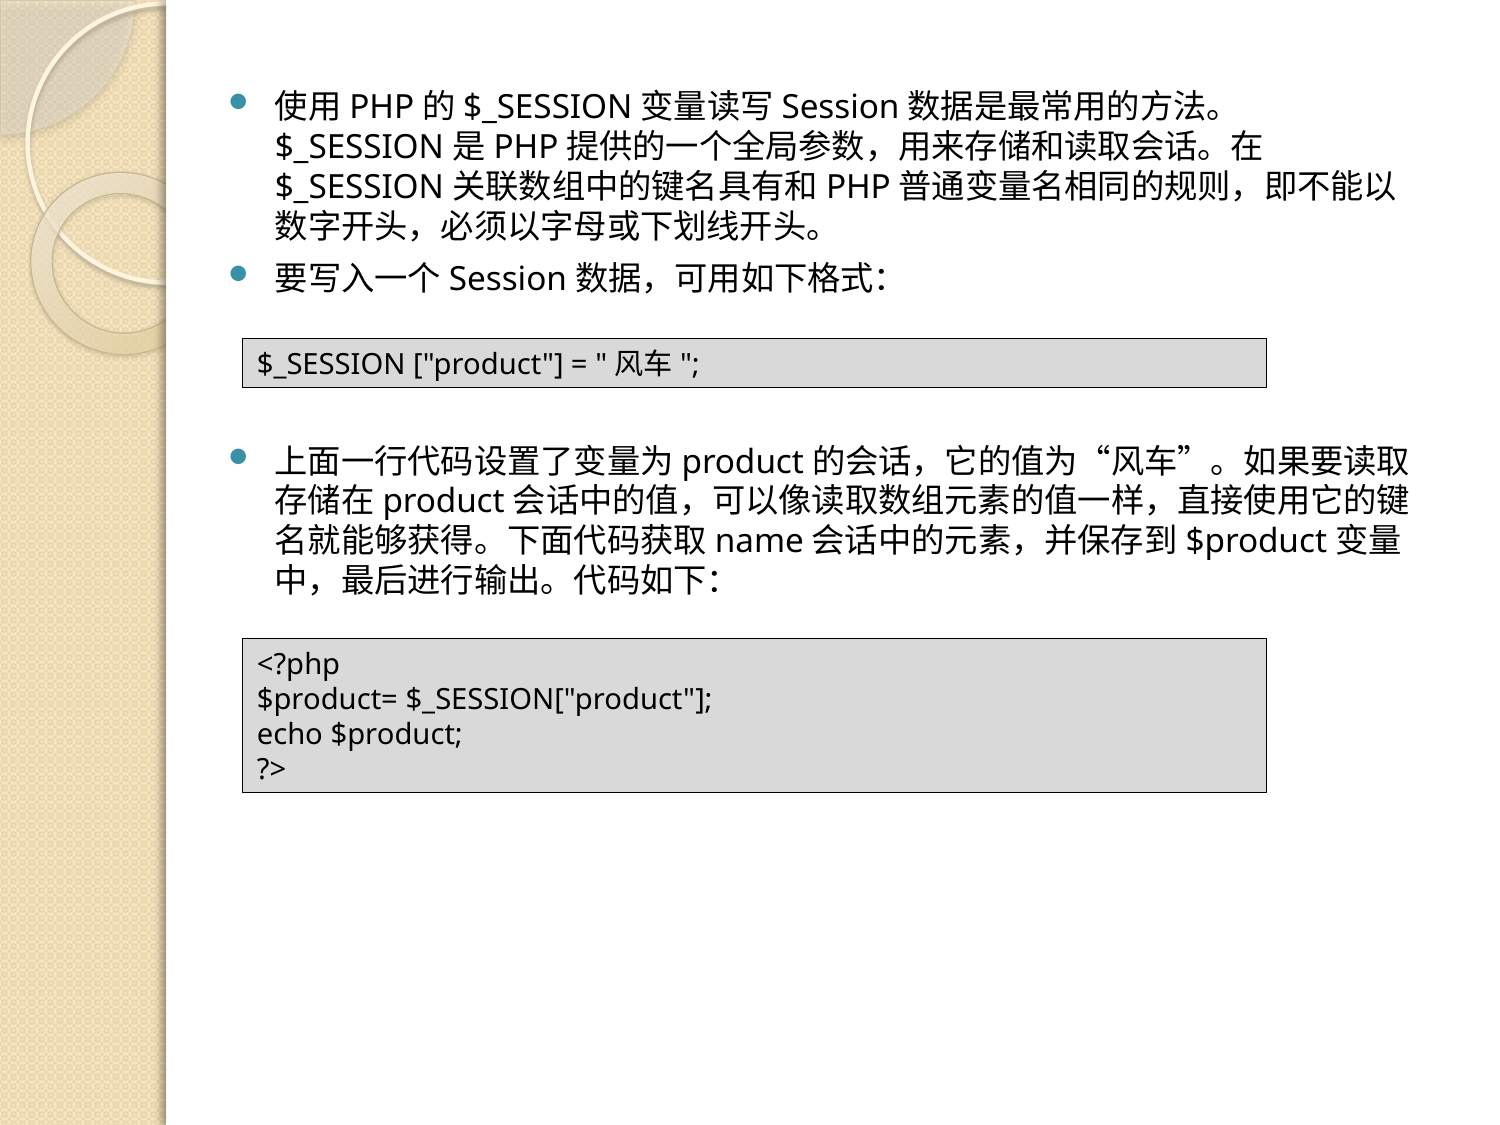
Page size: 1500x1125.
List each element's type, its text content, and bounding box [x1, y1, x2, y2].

text_box <?php $product= $_SESSION["product"]; echo $product; ?> [242, 637, 1267, 793]
text_box $_SESSION ["product"] = "风车"; [242, 338, 1267, 388]
text_box 上面一行代码设置了变量为product的会话，它的值为“风车”。如果要读取存储在product会话中的值，可以像读取数组元素的值一样，直接使用它的键名就能够获得。下面代码获取name会话中的元素，并保存到$product变量中，最后进行输出。代码如下： [200, 432, 1430, 638]
list 使用PHP的$_SESSION变量读写Session数据是最常用的方法。$_SESSION是PHP提供的一个全局参数，用来存储和读取会话。在$_SESSION关联数组中的键名具有和PHP普通变量名相同的规则，即不能以数字开头，必须以字母或下划线开头。 要写入一个Session数据，可用如下格式： [200, 78, 1431, 327]
